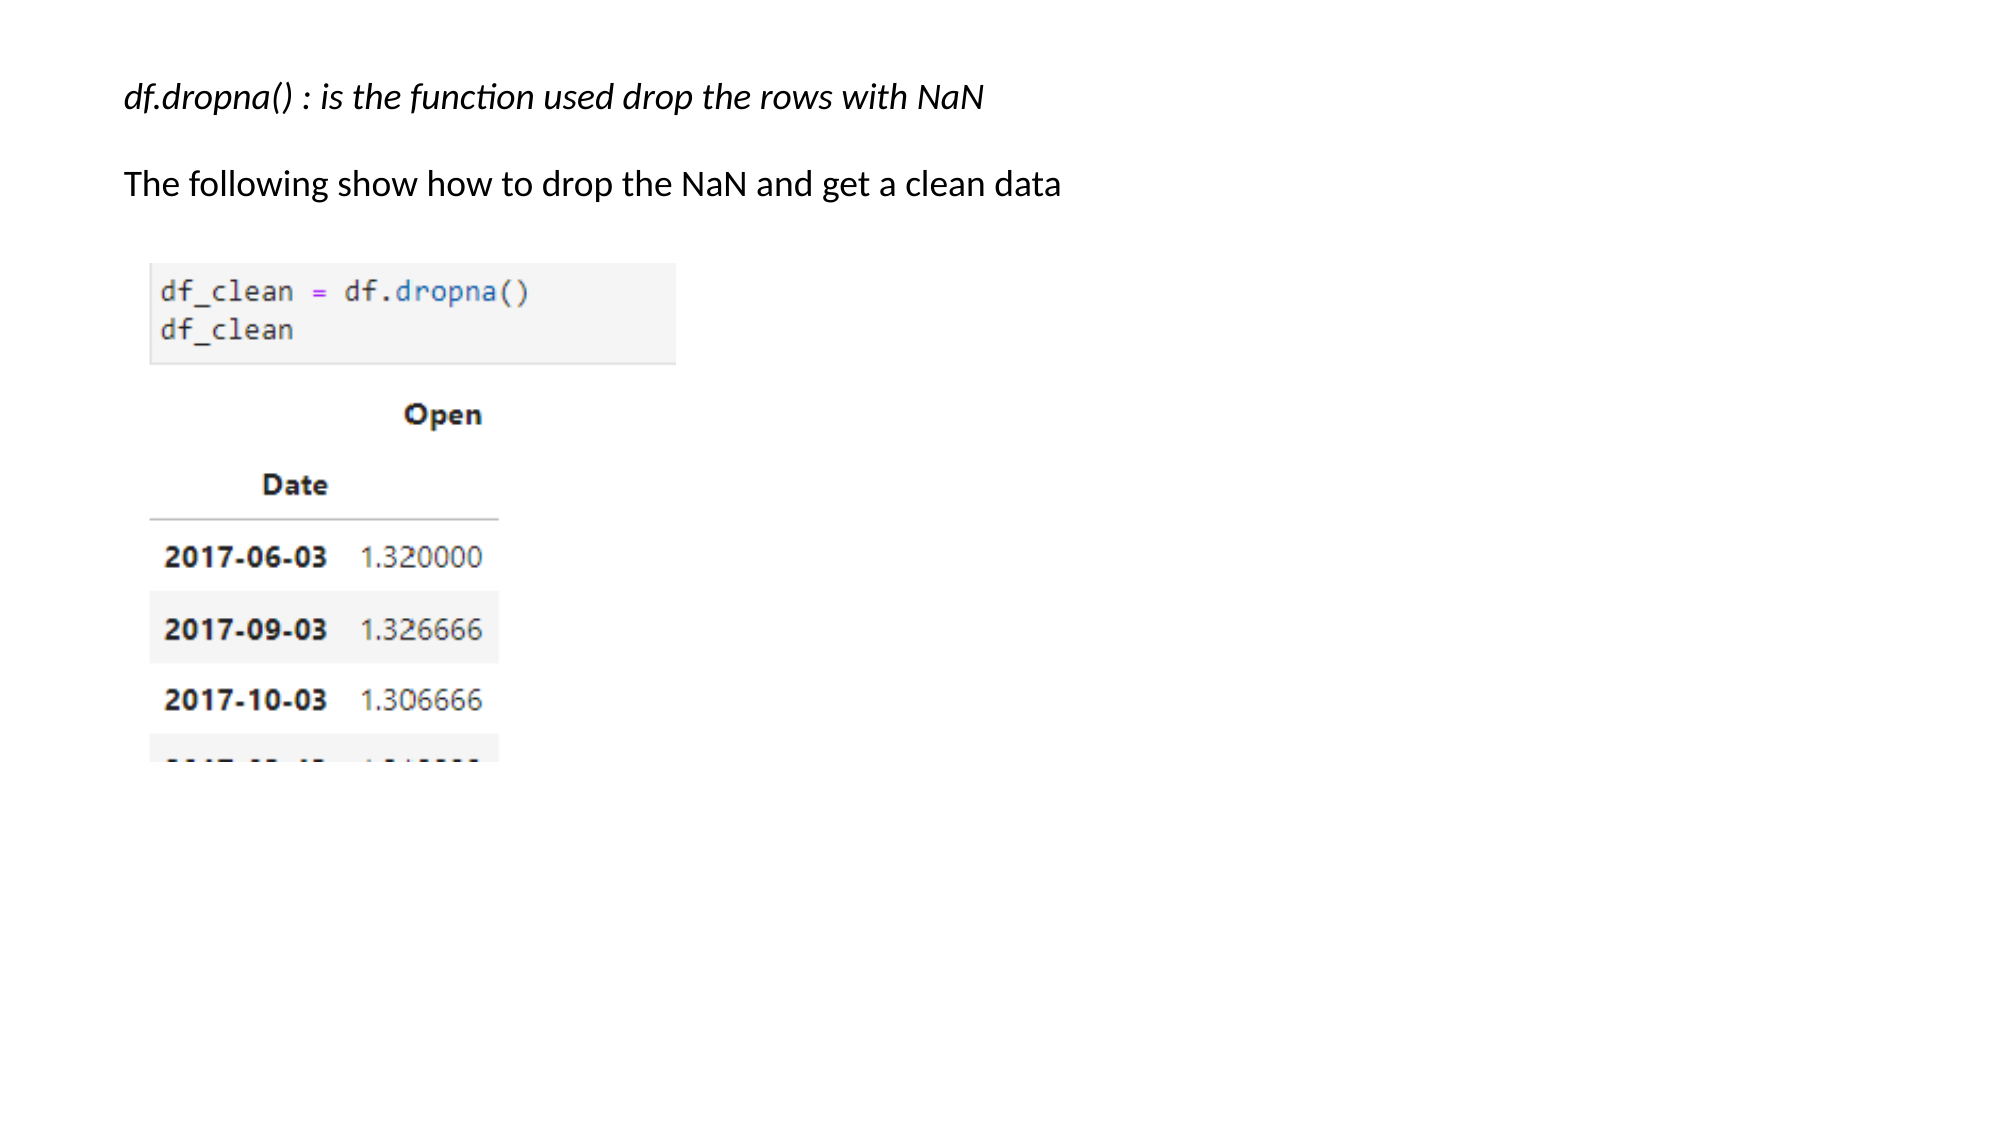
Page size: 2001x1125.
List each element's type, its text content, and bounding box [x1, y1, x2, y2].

text_box The following show how to drop the NaN and get a clean data [108, 151, 1109, 212]
text_box df.dropna() : is the function used drop the rows with NaN [108, 64, 1109, 125]
picture [148, 263, 676, 762]
